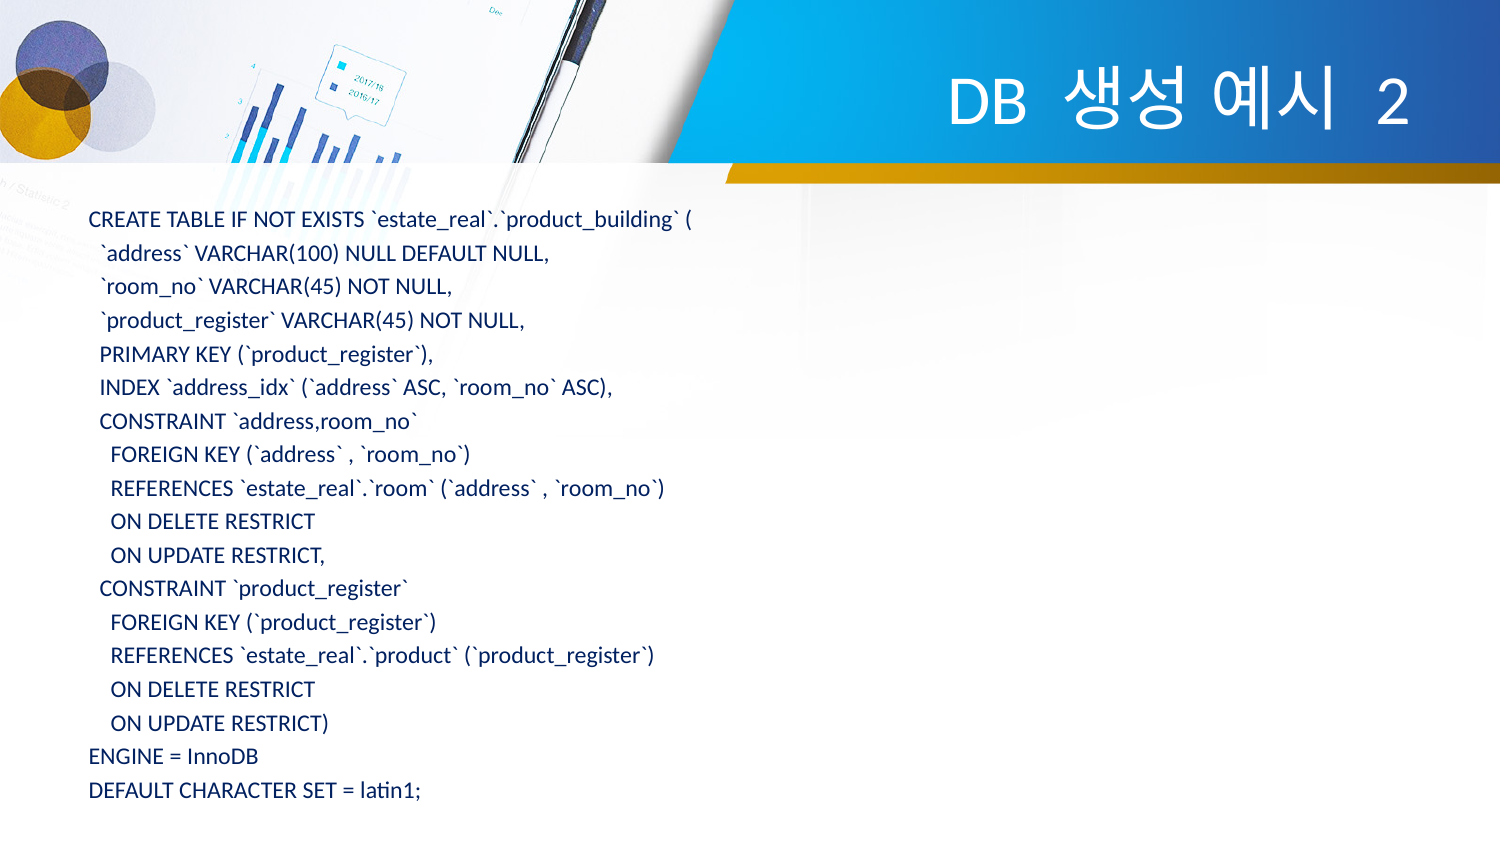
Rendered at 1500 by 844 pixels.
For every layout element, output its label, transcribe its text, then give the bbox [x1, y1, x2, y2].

list CREATE TABLE IF NOT EXISTS `estate_real`.`product_building` ( `address` VARCHAR(100) NULL DEFAULT NULL, `room_no` VARCHAR(45) NOT NULL, `product_register` VARCHAR(45) NOT NULL, PRIMARY KEY (`product_register`), INDEX `address_idx` (`address` ASC, `room_no` ASC), CONSTRAINT `address,room_no` FOREIGN KEY (`address` , `room_no`) REFERENCES `estate_real`.`room` (`address` , `room_no`) ON DELETE RESTRICT ON UPDATE RESTRICT, CONSTRAINT `product_register` FOREIGN KEY (`product_register`) REFERENCES `estate_real`.`product` (`product_register`) ON DELETE RESTRICT ON UPDATE RESTRICT) ENGINE = InnoDB DEFAULT CHARACTER SET = latin1; [73, 196, 1427, 773]
title DB 생성 예시 2 [73, 46, 1427, 147]
picture [0, 0, 1500, 844]
